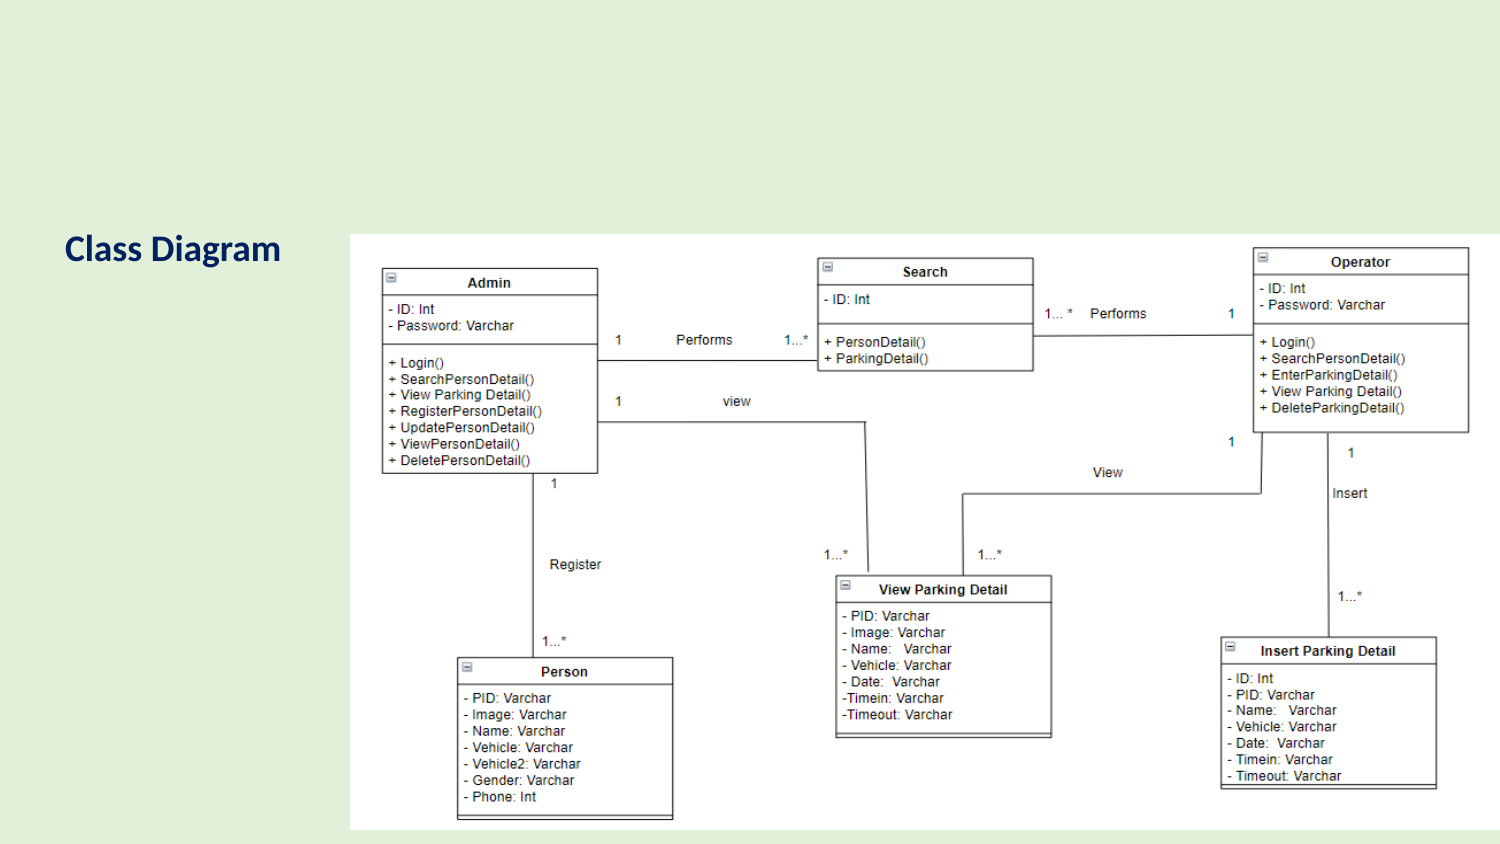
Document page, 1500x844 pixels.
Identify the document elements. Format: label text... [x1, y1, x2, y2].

picture [349, 234, 1500, 830]
list Class Diagram [50, 221, 1388, 285]
